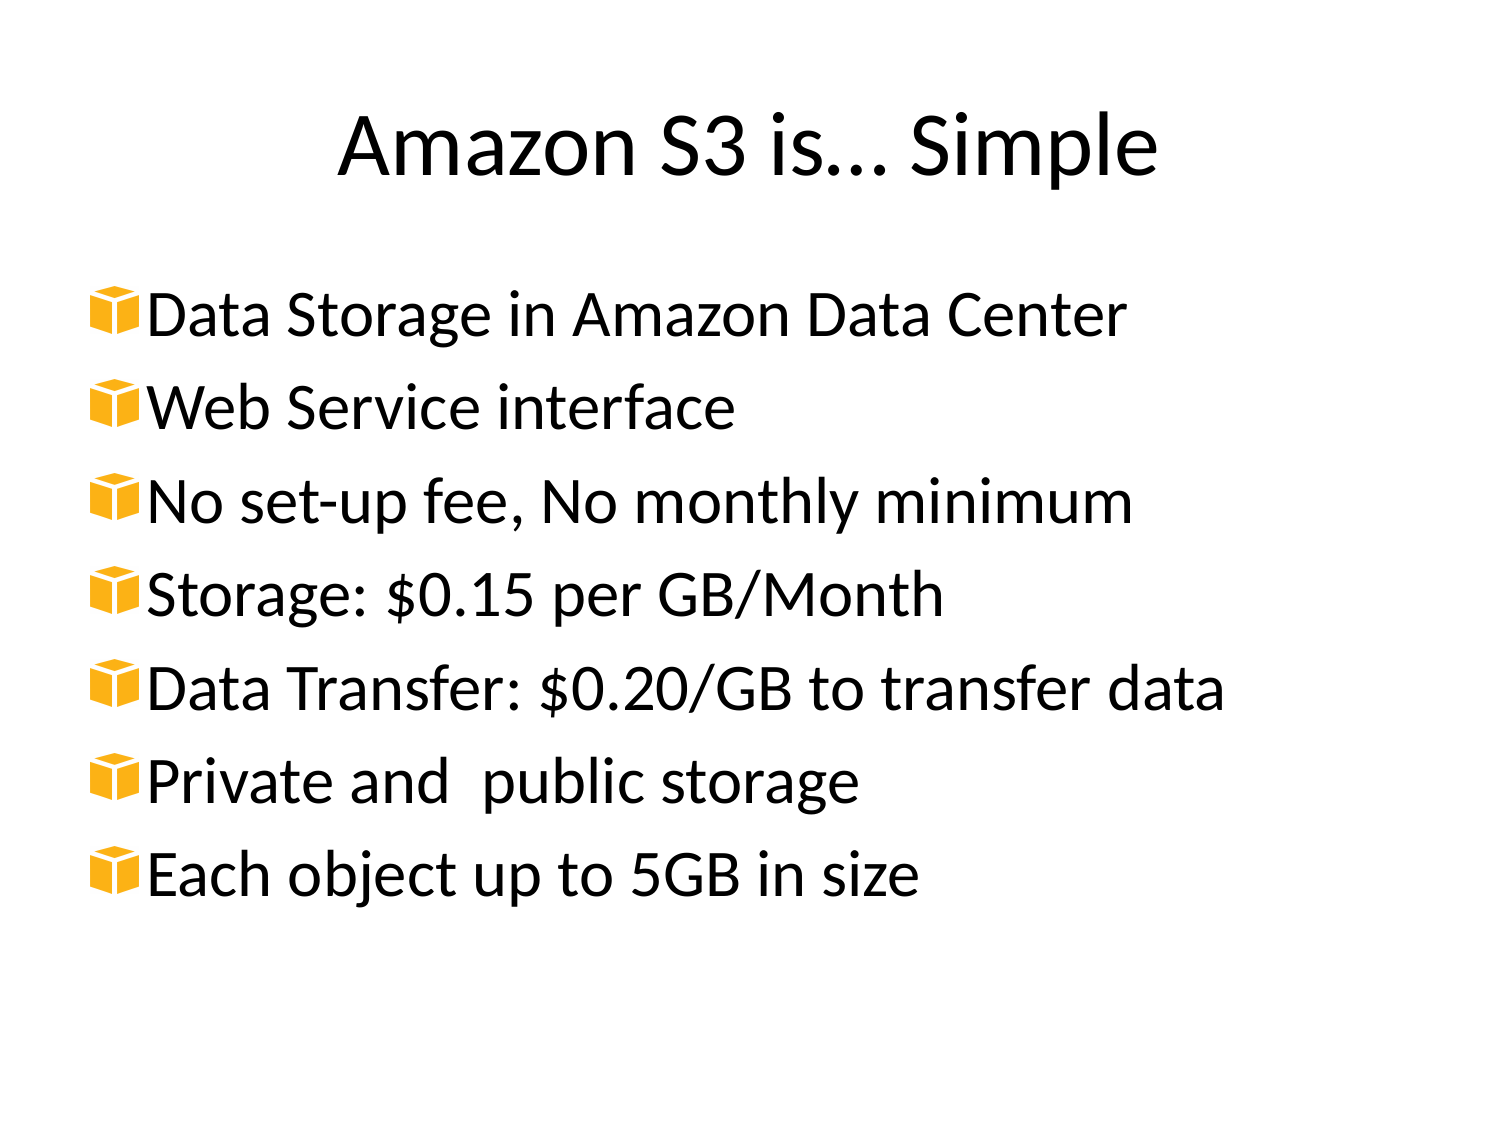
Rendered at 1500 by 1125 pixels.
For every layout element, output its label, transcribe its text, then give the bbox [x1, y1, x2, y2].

picture [90, 473, 137, 520]
picture [90, 379, 137, 427]
picture [90, 566, 137, 614]
list Data Storage in Amazon Data Center Web Service interface No set-up fee, No monthly minimum Storage: $0.15 per GB/Month Data Transfer: $0.20/GB to transfer data Private and public storage Each object up to 5GB in size [75, 262, 1425, 1005]
title Amazon S3 is… Simple [75, 45, 1425, 233]
picture [90, 846, 137, 894]
picture [90, 753, 137, 800]
picture [90, 286, 137, 334]
picture [90, 659, 137, 707]
